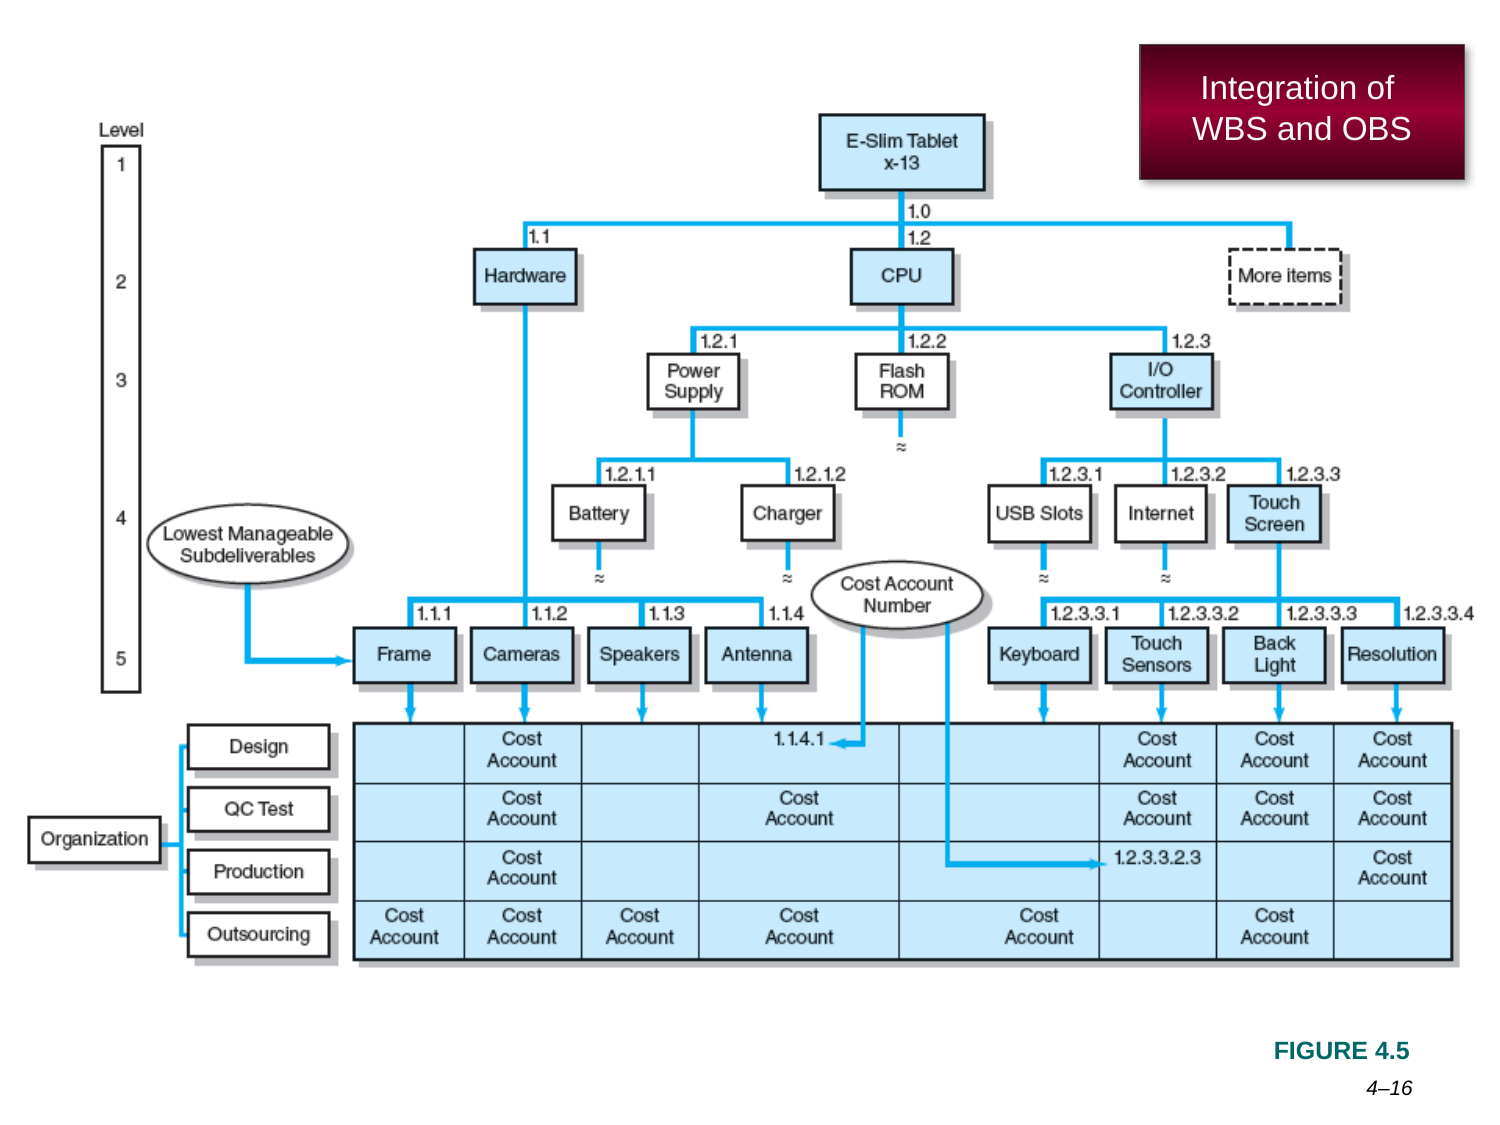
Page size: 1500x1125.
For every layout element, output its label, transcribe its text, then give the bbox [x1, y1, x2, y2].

title Integration of WBS and OBS [1139, 44, 1465, 112]
slide_number 4–16 [1065, 1074, 1413, 1100]
picture [26, 112, 1474, 974]
text_box FIGURE 4.5 [1215, 1027, 1425, 1072]
